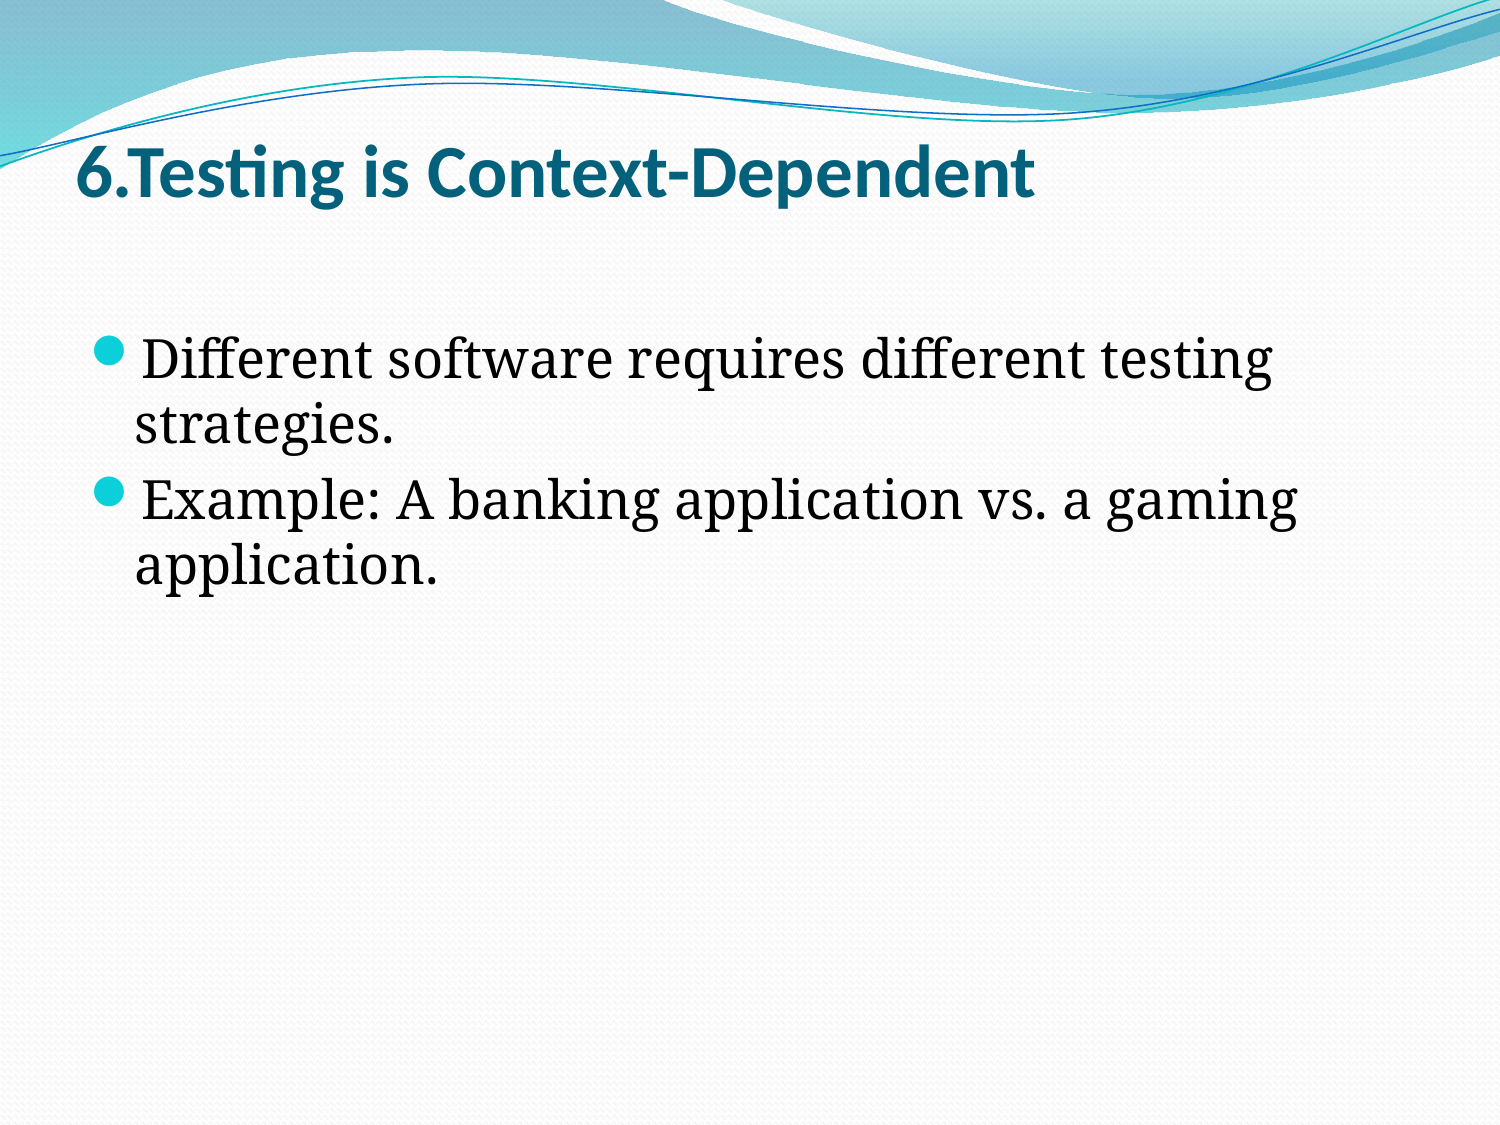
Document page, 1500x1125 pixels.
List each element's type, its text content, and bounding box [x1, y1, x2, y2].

list Different software requires different testing strategies. Example: A banking application vs. a gaming application. [75, 317, 1425, 1038]
title 6.Testing is Context-Dependent [75, 115, 1425, 303]
